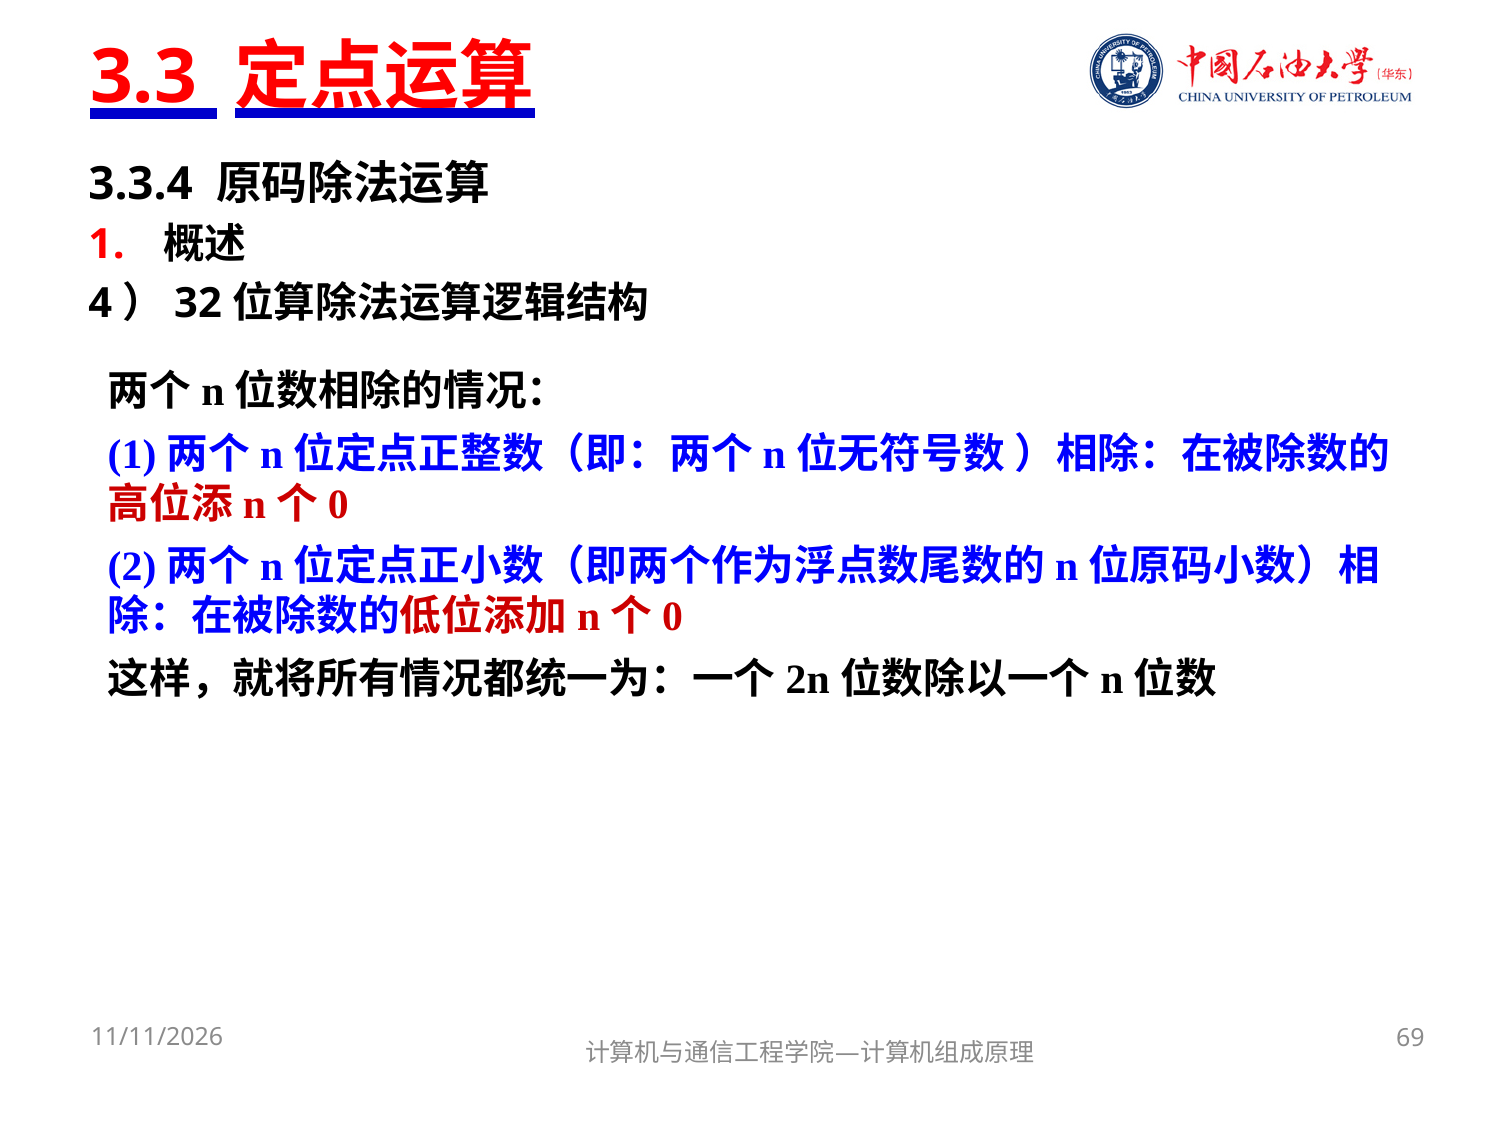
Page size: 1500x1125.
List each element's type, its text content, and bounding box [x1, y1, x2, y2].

list 3.3.4 原码除法运算 概述 4）32位算除法运算逻辑结构 [73, 145, 1471, 625]
footer 计算机与通信工程学院—计算机组成原理 [531, 1021, 1089, 1082]
slide_number 69 [1089, 1008, 1440, 1069]
text_box 两个n位数相除的情况： (1)两个n位定点正整数（即：两个n位无符号数 ）相除：在被除数的高位添n个0 (2)两个n位定点正小数（即两个作为浮点数尾数的n位原码小数）相除：在被除数的低位添加n个0 这样，就将所有情况都统一为：一个2n位数除以一个n位数 [93, 356, 1425, 709]
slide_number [75, 1007, 426, 1068]
title 3.3 定点运算 [75, 8, 1425, 136]
